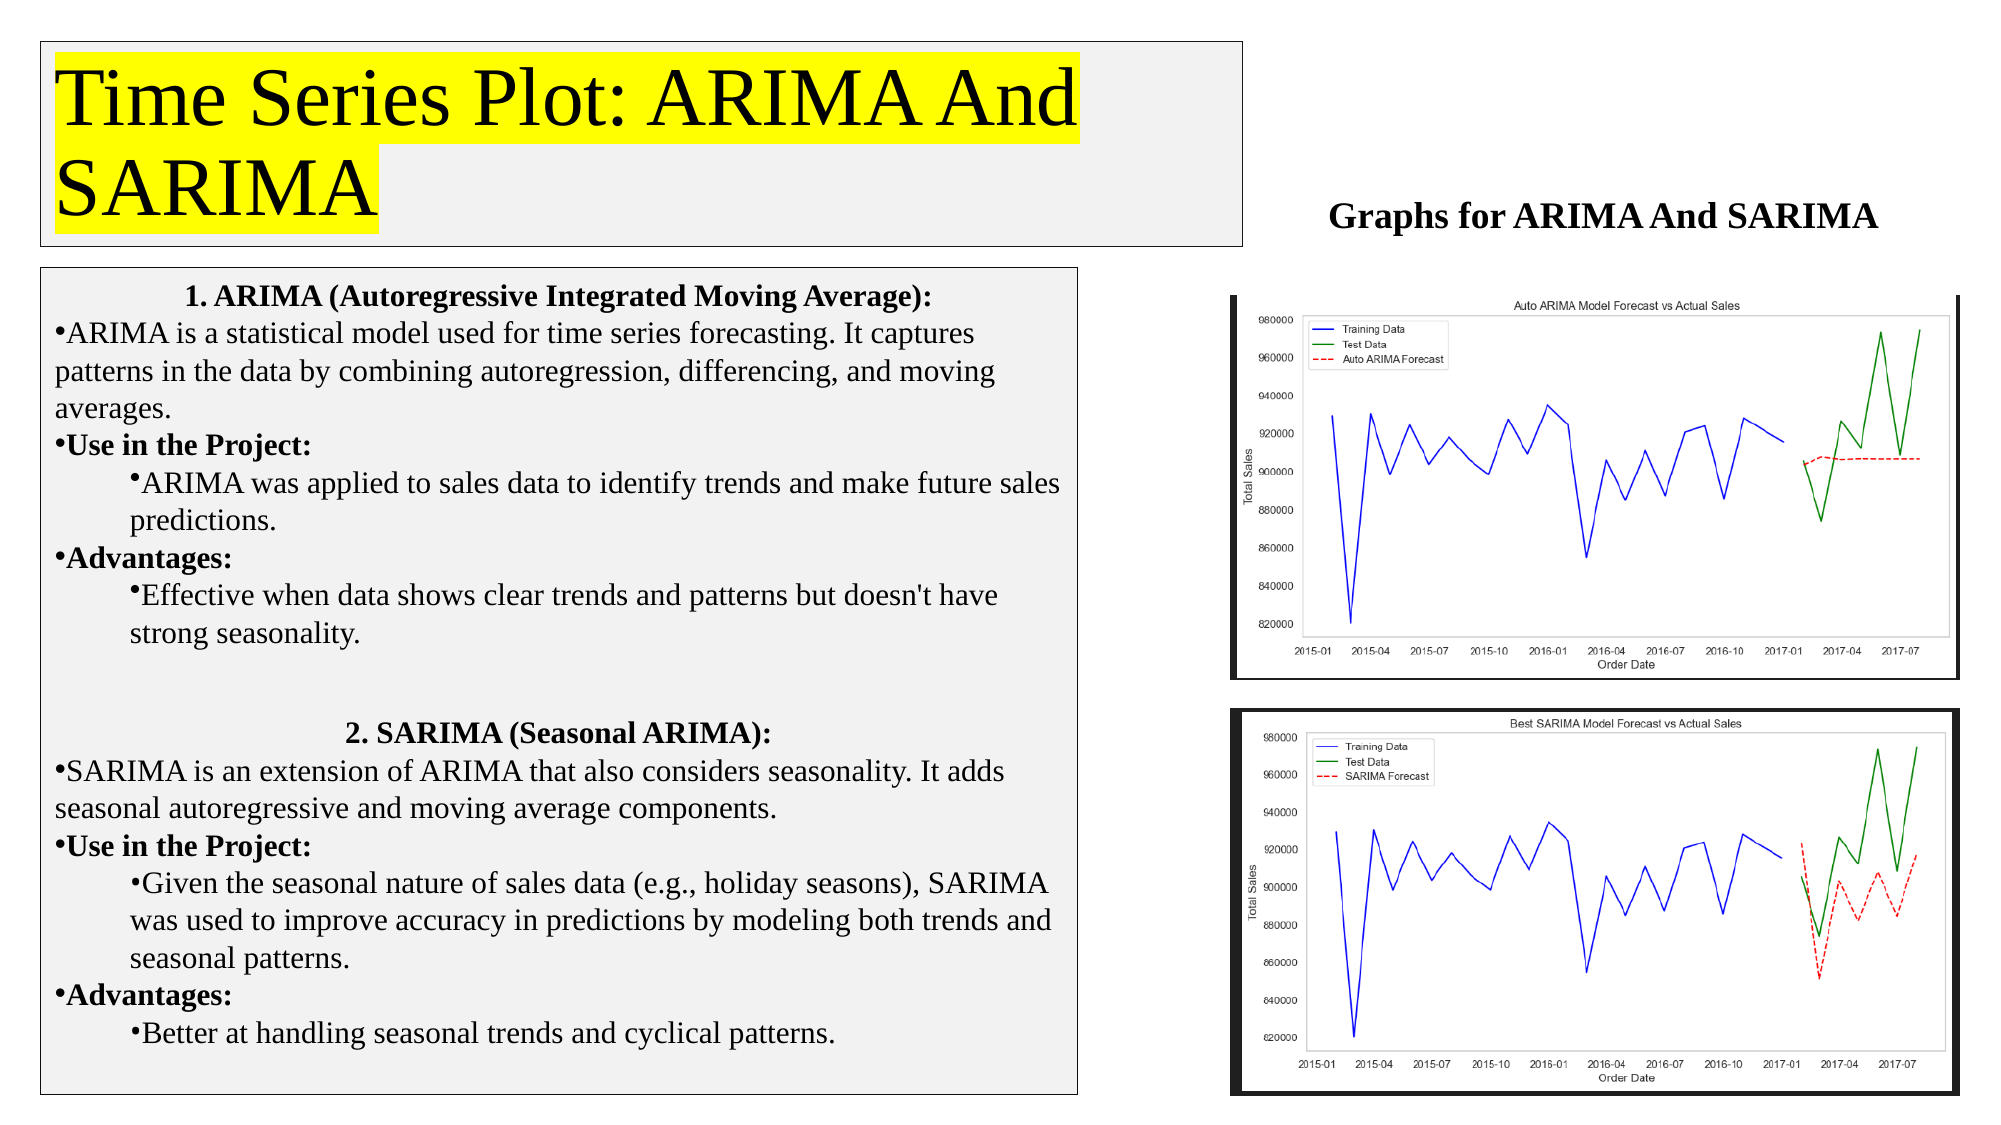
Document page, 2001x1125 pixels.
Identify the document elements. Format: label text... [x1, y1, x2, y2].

list 1. ARIMA (Autoregressive Integrated Moving Average): ARIMA is a statistical model used for time series forecasting. It captures patterns in the data by combining autoregression, differencing, and moving averages. Use in the Project: ARIMA was applied to sales data to identify trends and make future sales predictions. Advantages: Effective when data shows clear trends and patterns but doesn't have strong seasonality. 2. SARIMA (Seasonal ARIMA): SARIMA is an extension of ARIMA that also considers seasonality. It adds seasonal autoregressive and moving average components. Use in the Project: Given the seasonal nature of sales data (e.g., holiday seasons), SARIMA was used to improve accuracy in predictions by modeling both trends and seasonal patterns. Advantages: Better at handling seasonal trends and cyclical patterns. [40, 267, 1078, 1095]
picture [1230, 708, 1960, 1096]
picture [1230, 295, 1960, 680]
text_box Graphs for ARIMA And SARIMA [1313, 183, 2000, 244]
title Time Series Plot: ARIMA And SARIMA [40, 41, 1243, 247]
